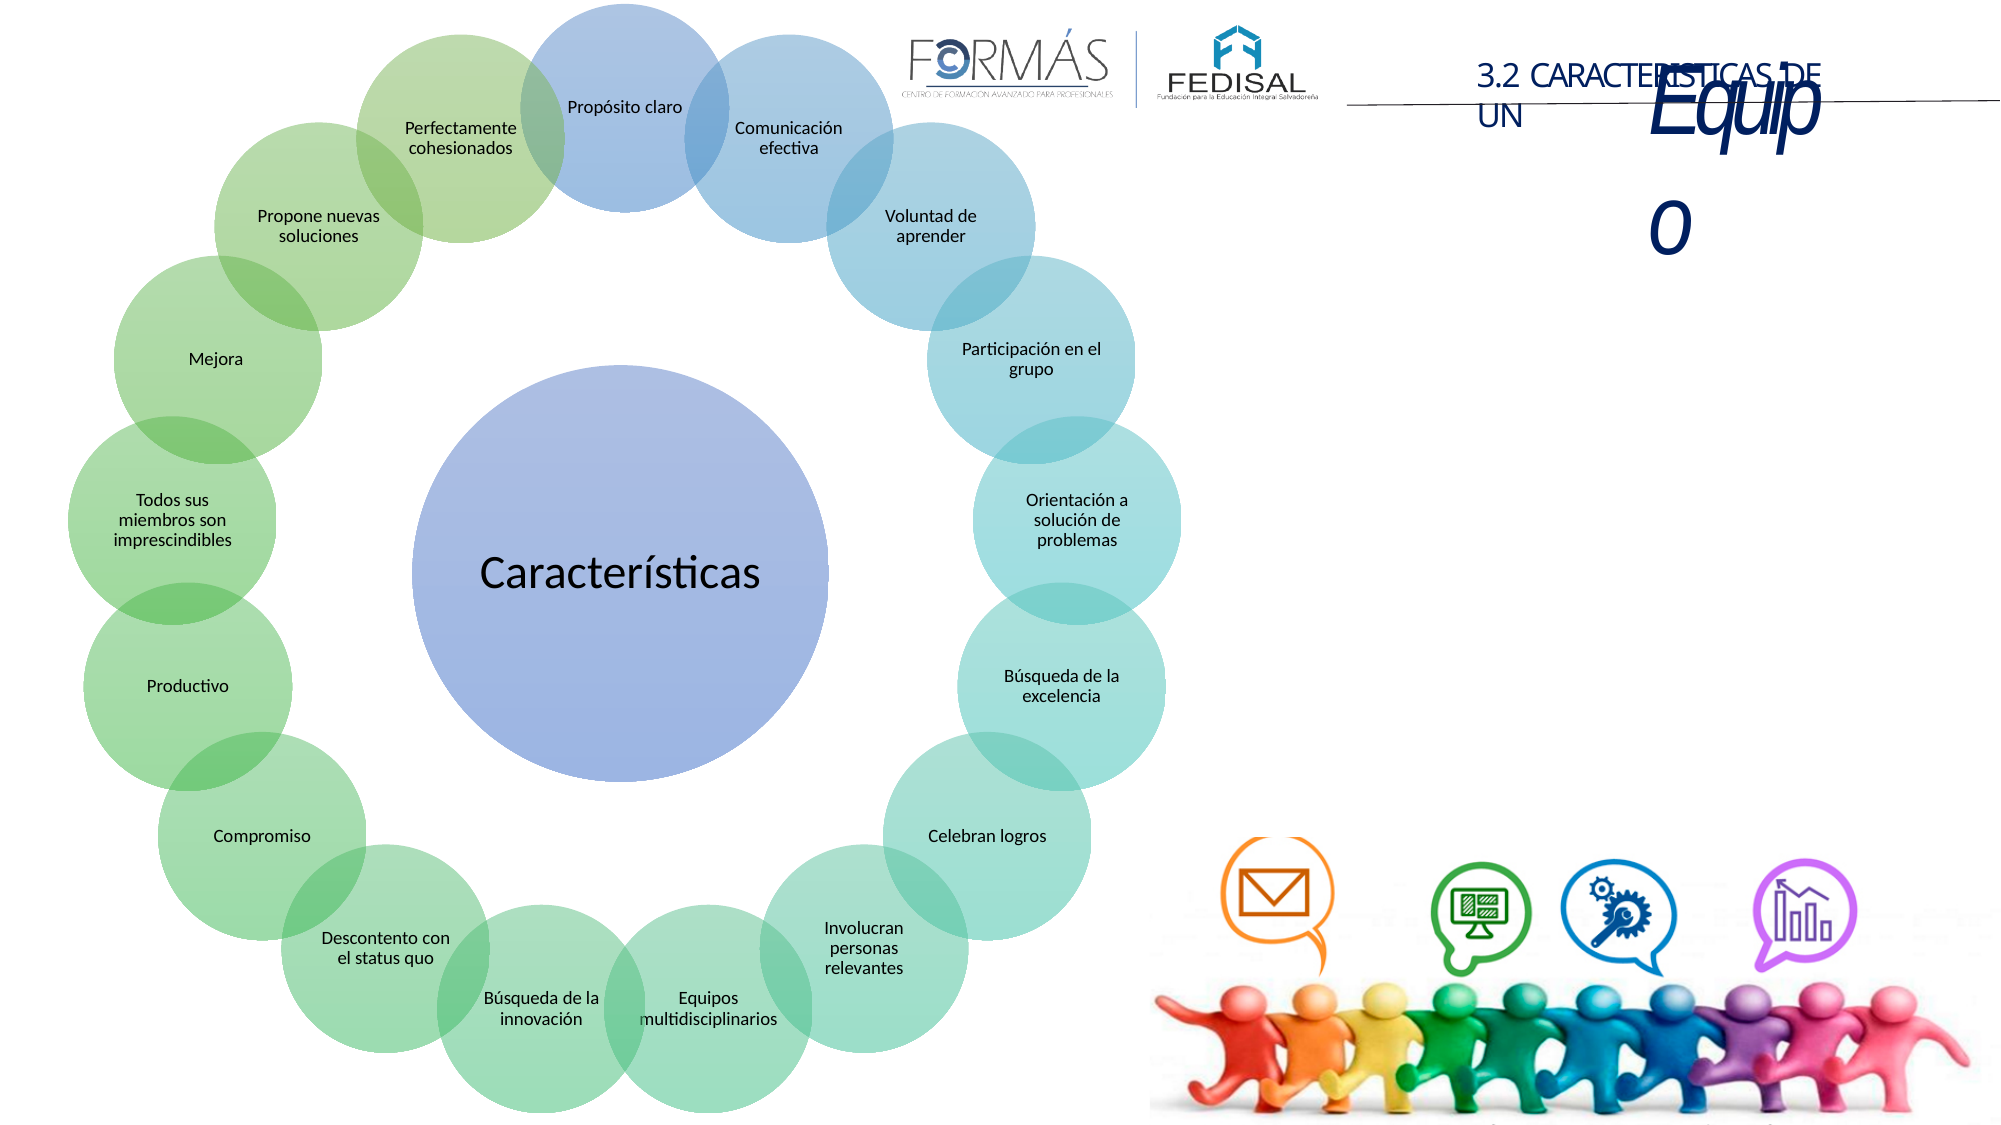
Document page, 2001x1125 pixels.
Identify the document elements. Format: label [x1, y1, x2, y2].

text_box [0, 1, 1888, 1116]
picture [1149, 837, 2001, 1125]
